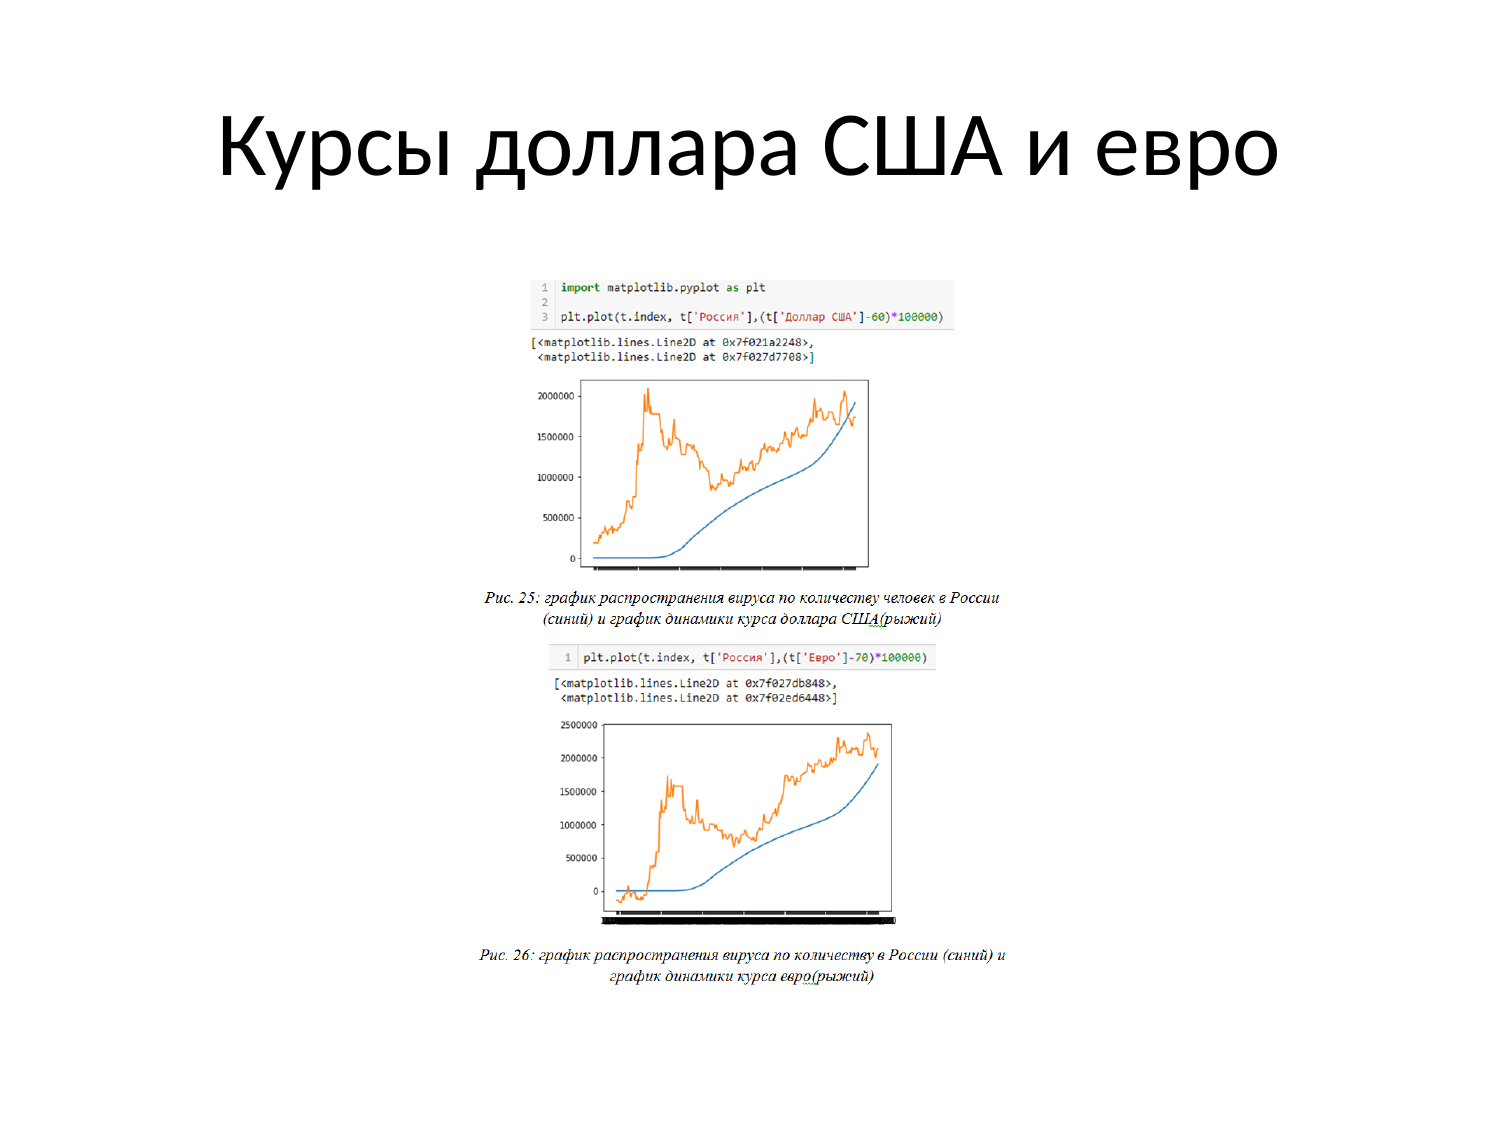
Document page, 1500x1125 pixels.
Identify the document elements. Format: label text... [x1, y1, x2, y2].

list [475, 262, 1025, 1006]
title Курсы доллара США и евро [75, 45, 1425, 233]
